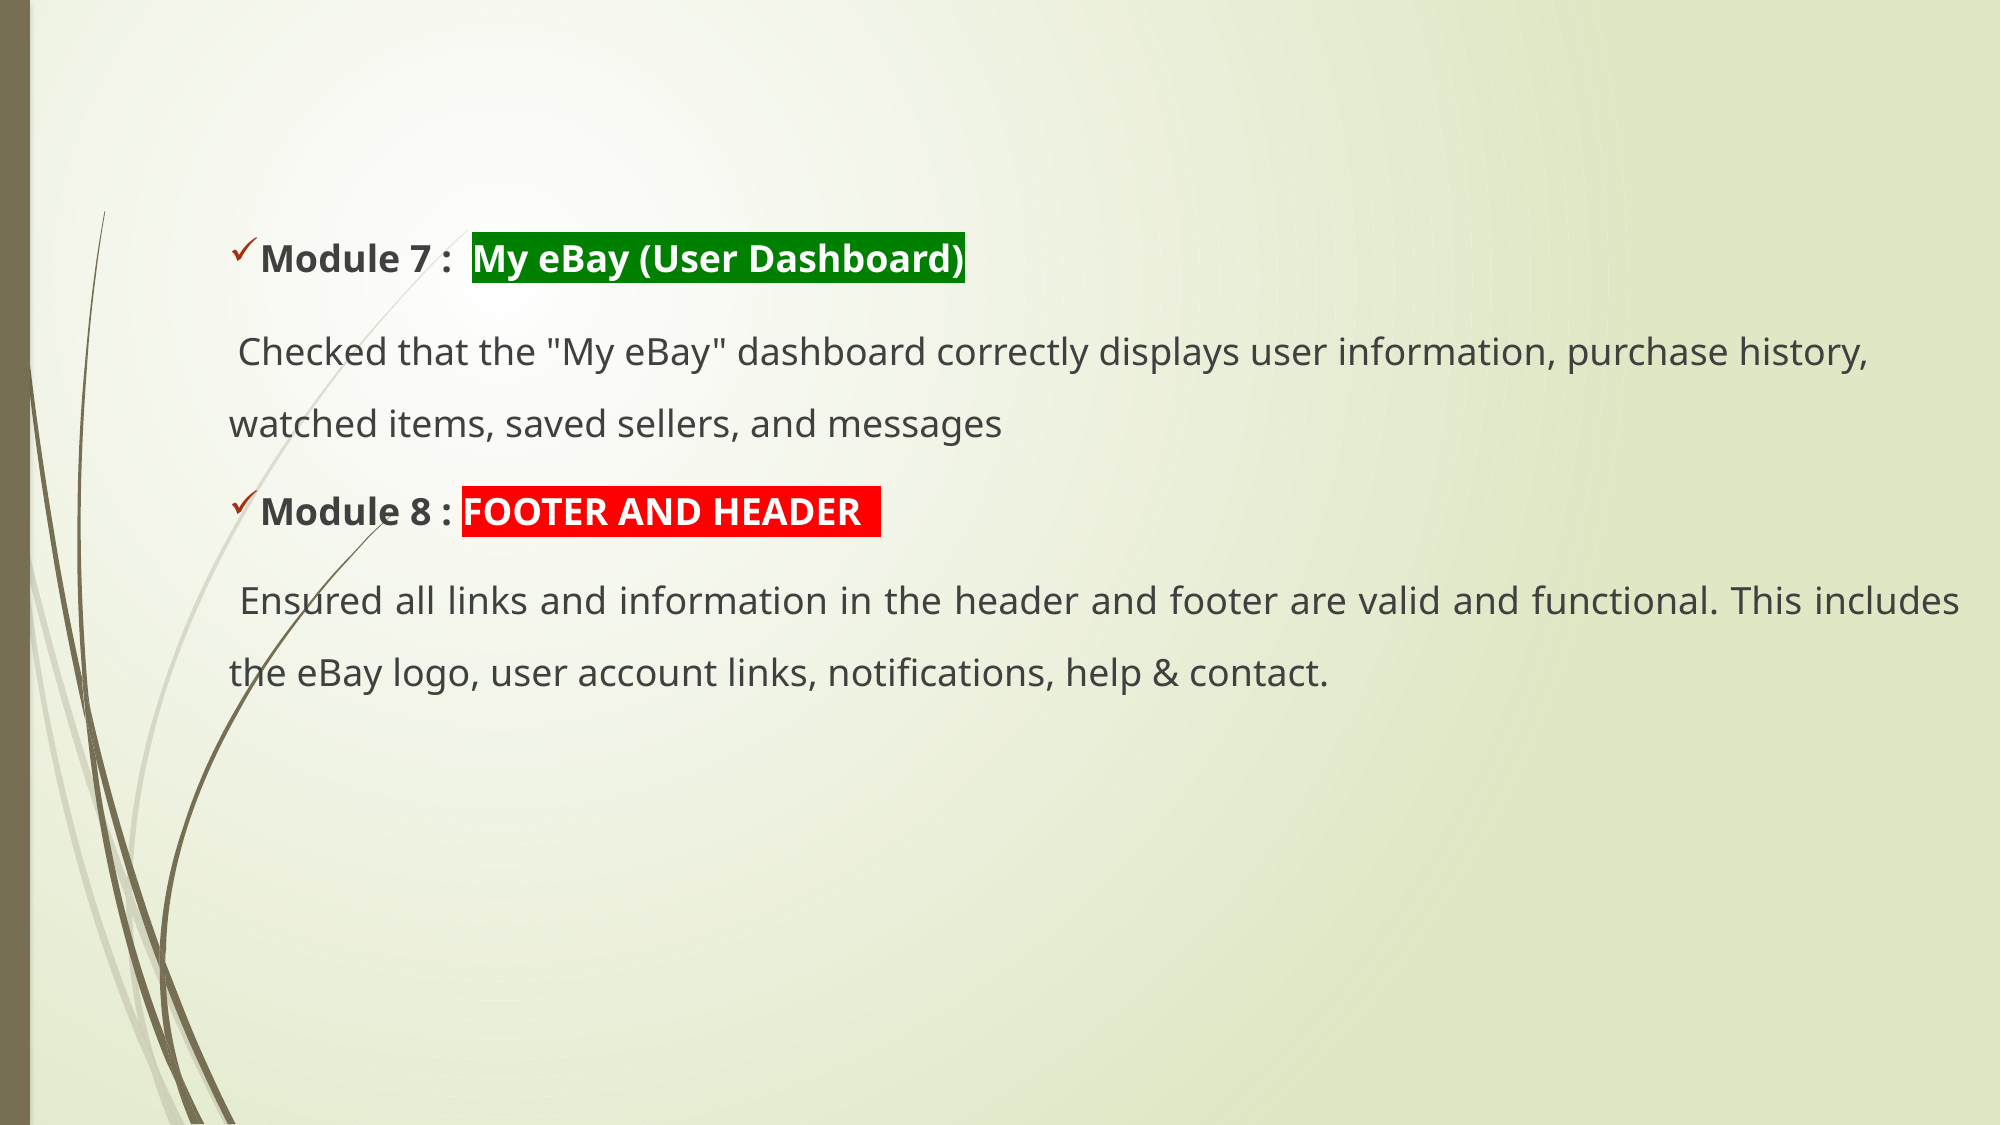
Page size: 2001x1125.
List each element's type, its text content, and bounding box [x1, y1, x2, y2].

list Module 7 : My eBay (User Dashboard) Checked that the "My eBay" dashboard correctly displays user information, purchase history, watched items, saved sellers, and messages Module 8 : FOOTER AND HEADER Ensured all links and information in the header and footer are valid and functional. This includes the eBay logo, user account links, notifications, help & contact. [213, 134, 1977, 1125]
